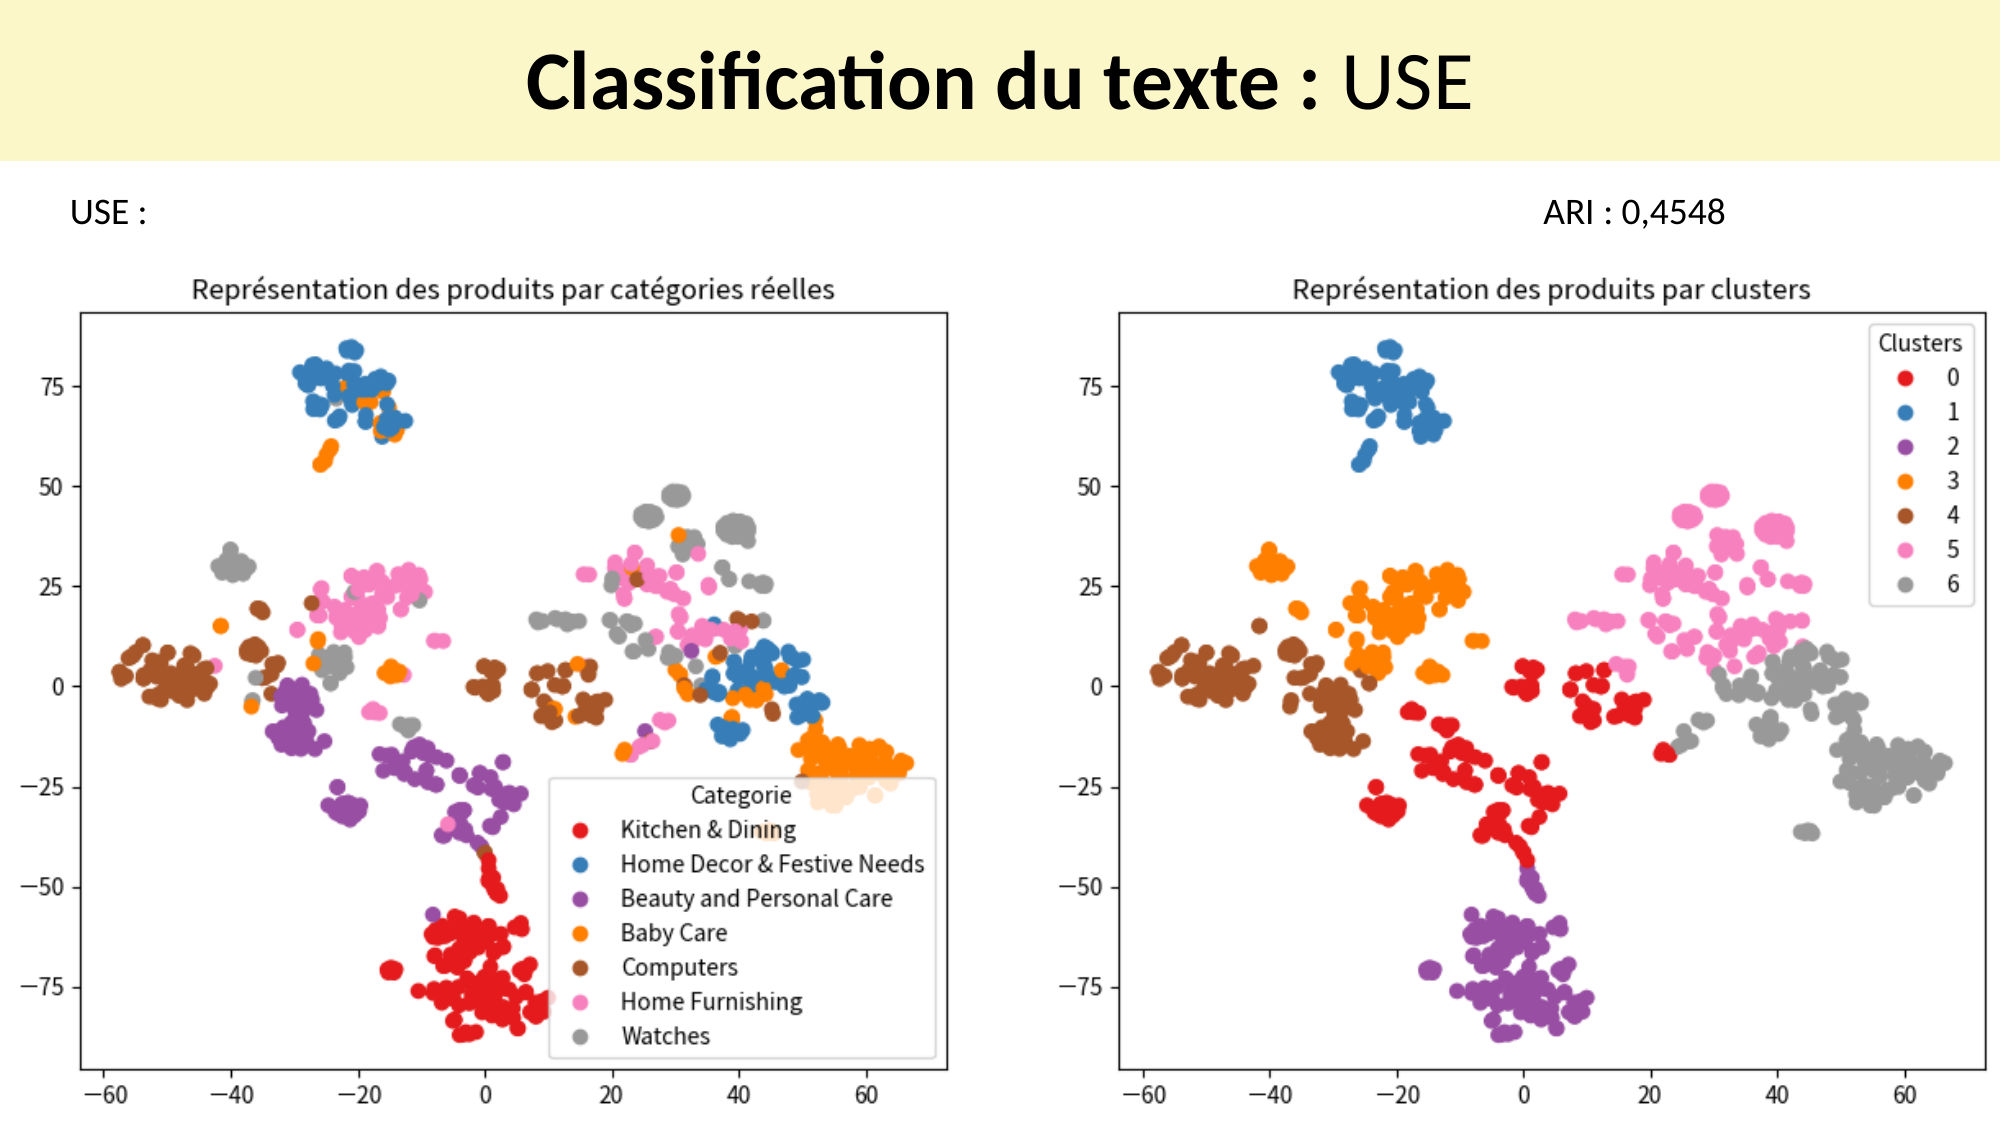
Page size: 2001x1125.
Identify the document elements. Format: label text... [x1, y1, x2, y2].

picture [0, 0, 2000, 161]
text_box ARI : 0,4548 [1528, 179, 1945, 239]
picture [0, 260, 2000, 1125]
text_box USE : [55, 179, 708, 239]
